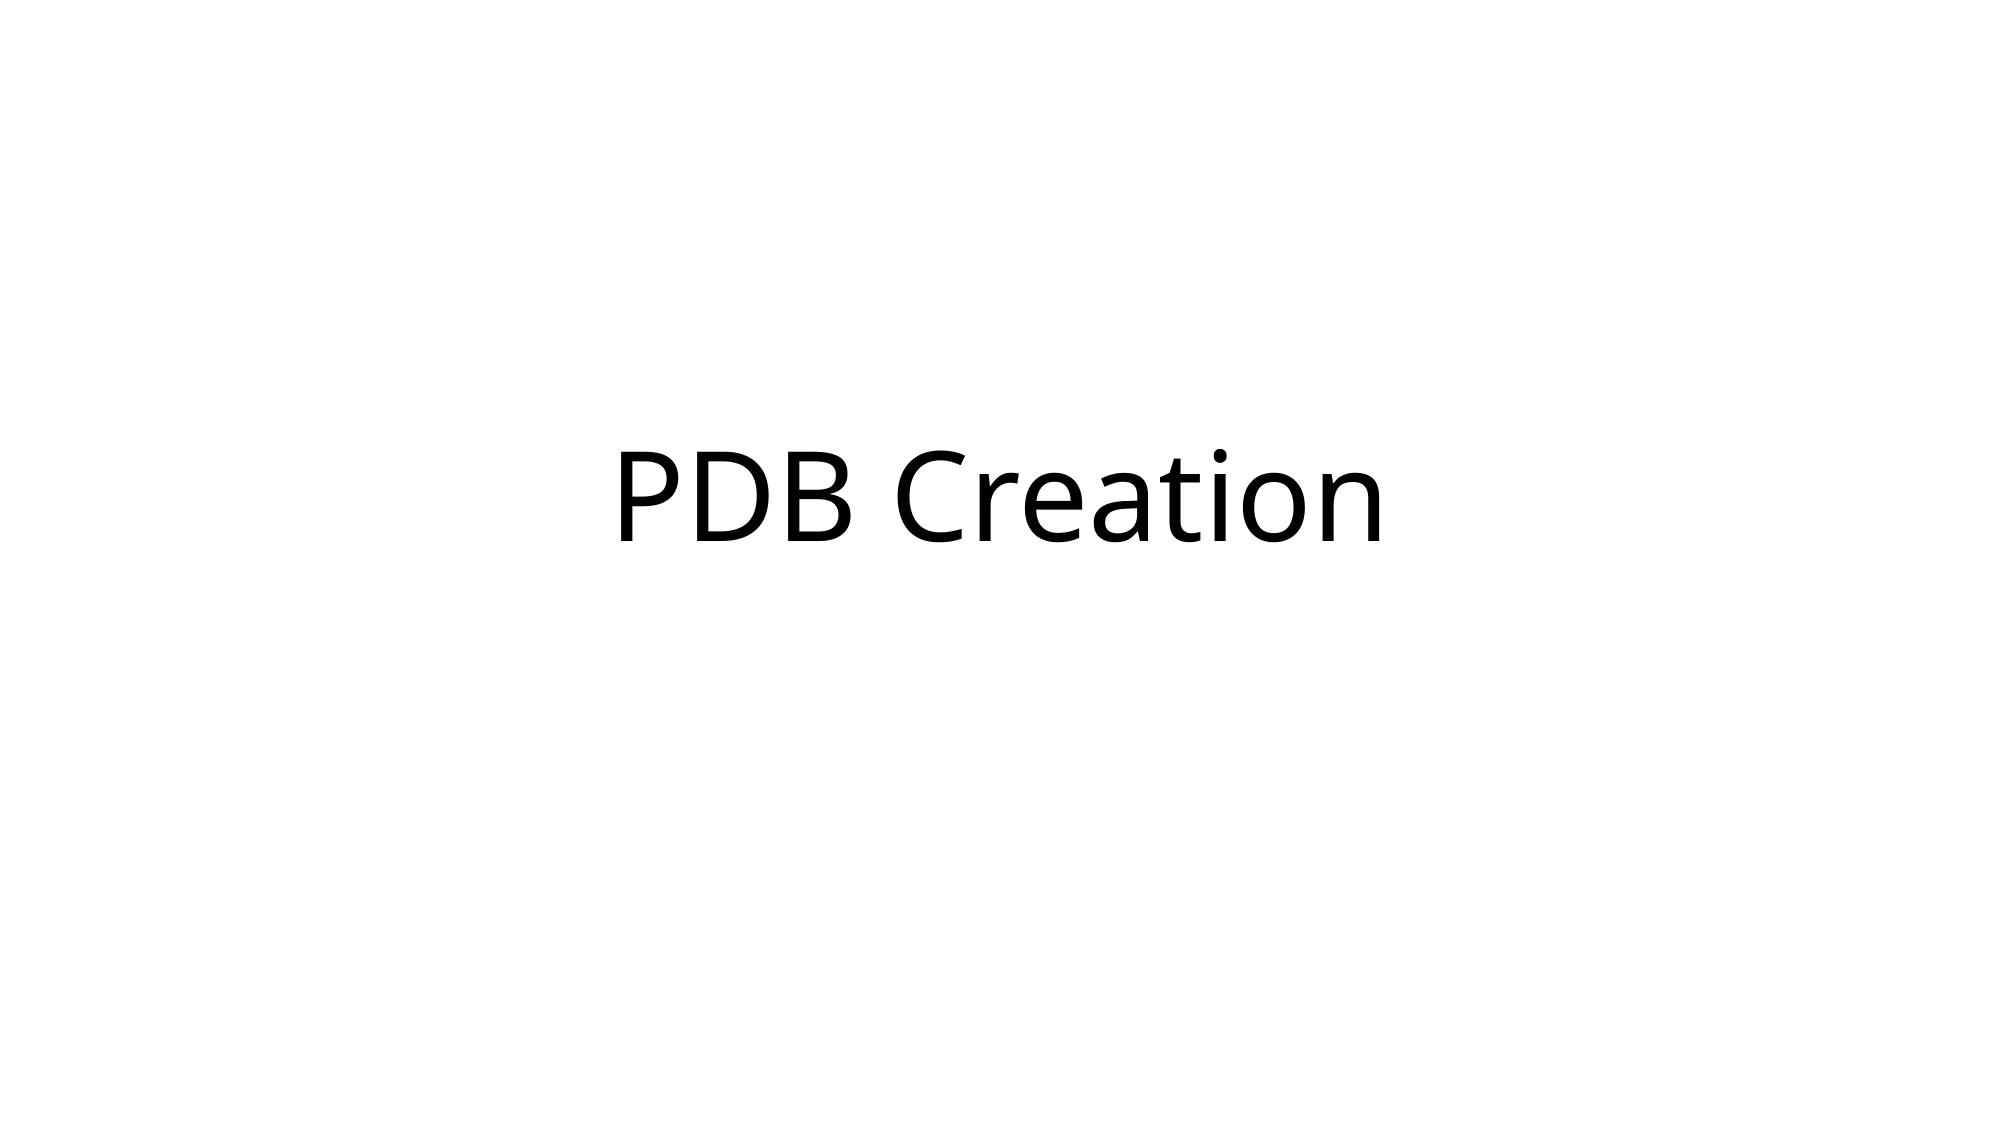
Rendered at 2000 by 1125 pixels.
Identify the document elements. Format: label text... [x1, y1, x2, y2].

title PDB Creation [249, 184, 1750, 576]
